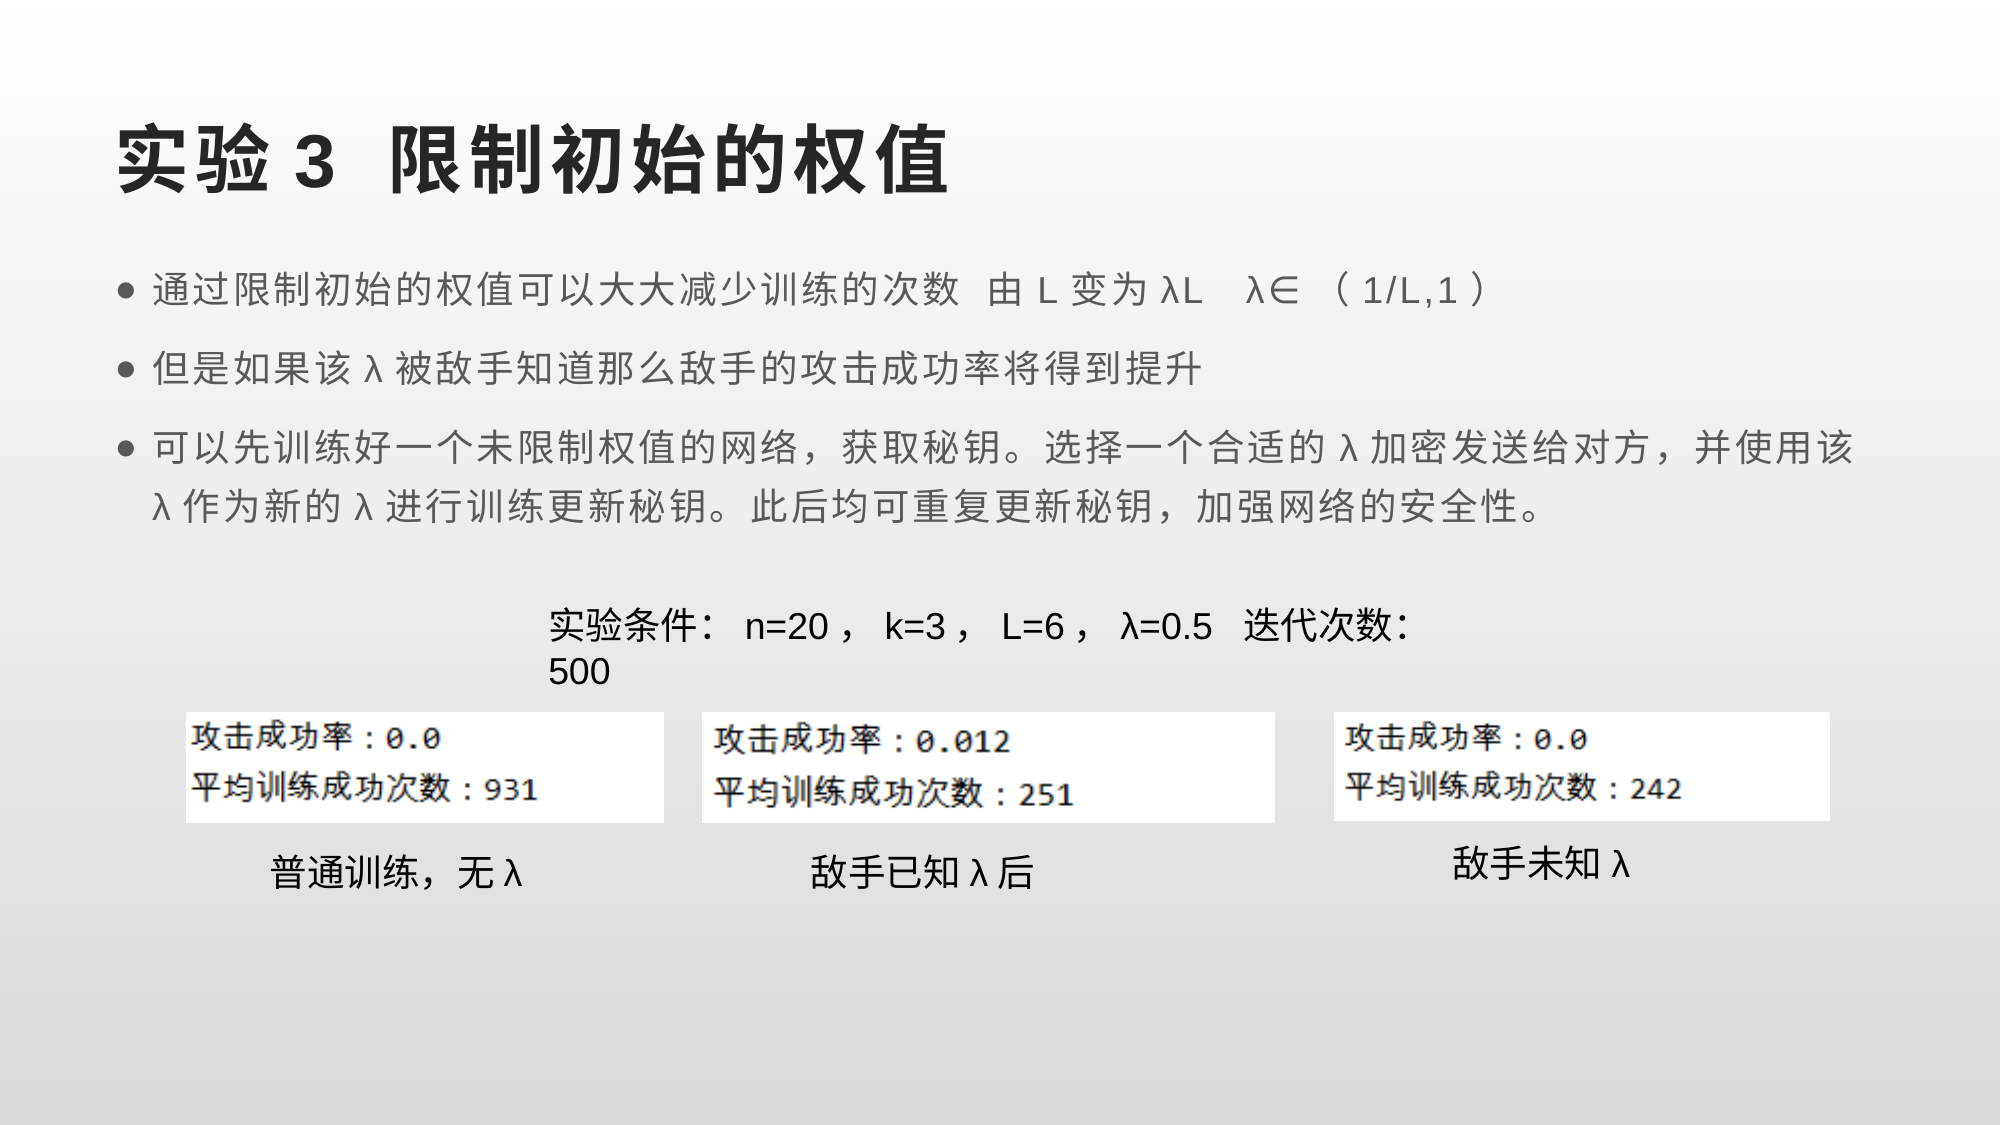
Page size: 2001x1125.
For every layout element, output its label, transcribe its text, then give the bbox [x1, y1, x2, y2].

title 实验3 限制初始的权值 [99, 99, 1900, 216]
text_box 实验条件：n=20，k=3，L=6，λ=0.5 迭代次数：500 [533, 594, 1444, 700]
picture [186, 712, 664, 823]
picture [1334, 712, 1830, 822]
list 通过限制初始的权值可以大大减少训练的次数 由L变为λL λ∈（1/L,1） 但是如果该λ被敌手知道那么敌手的攻击成功率将得到提升 可以先训练好一个未限制权值的网络，获取秘钥。选择一个合适的λ加密发送给对方，并使用该λ作为新的λ进行训练更新秘钥。此后均可重复更新秘钥，加强网络的安全性。 [99, 244, 1900, 1026]
text_box 普通训练，无λ [255, 841, 629, 902]
text_box 敌手已知λ后 [795, 841, 1182, 902]
text_box 敌手未知λ [1437, 833, 1685, 893]
picture [702, 712, 1275, 823]
